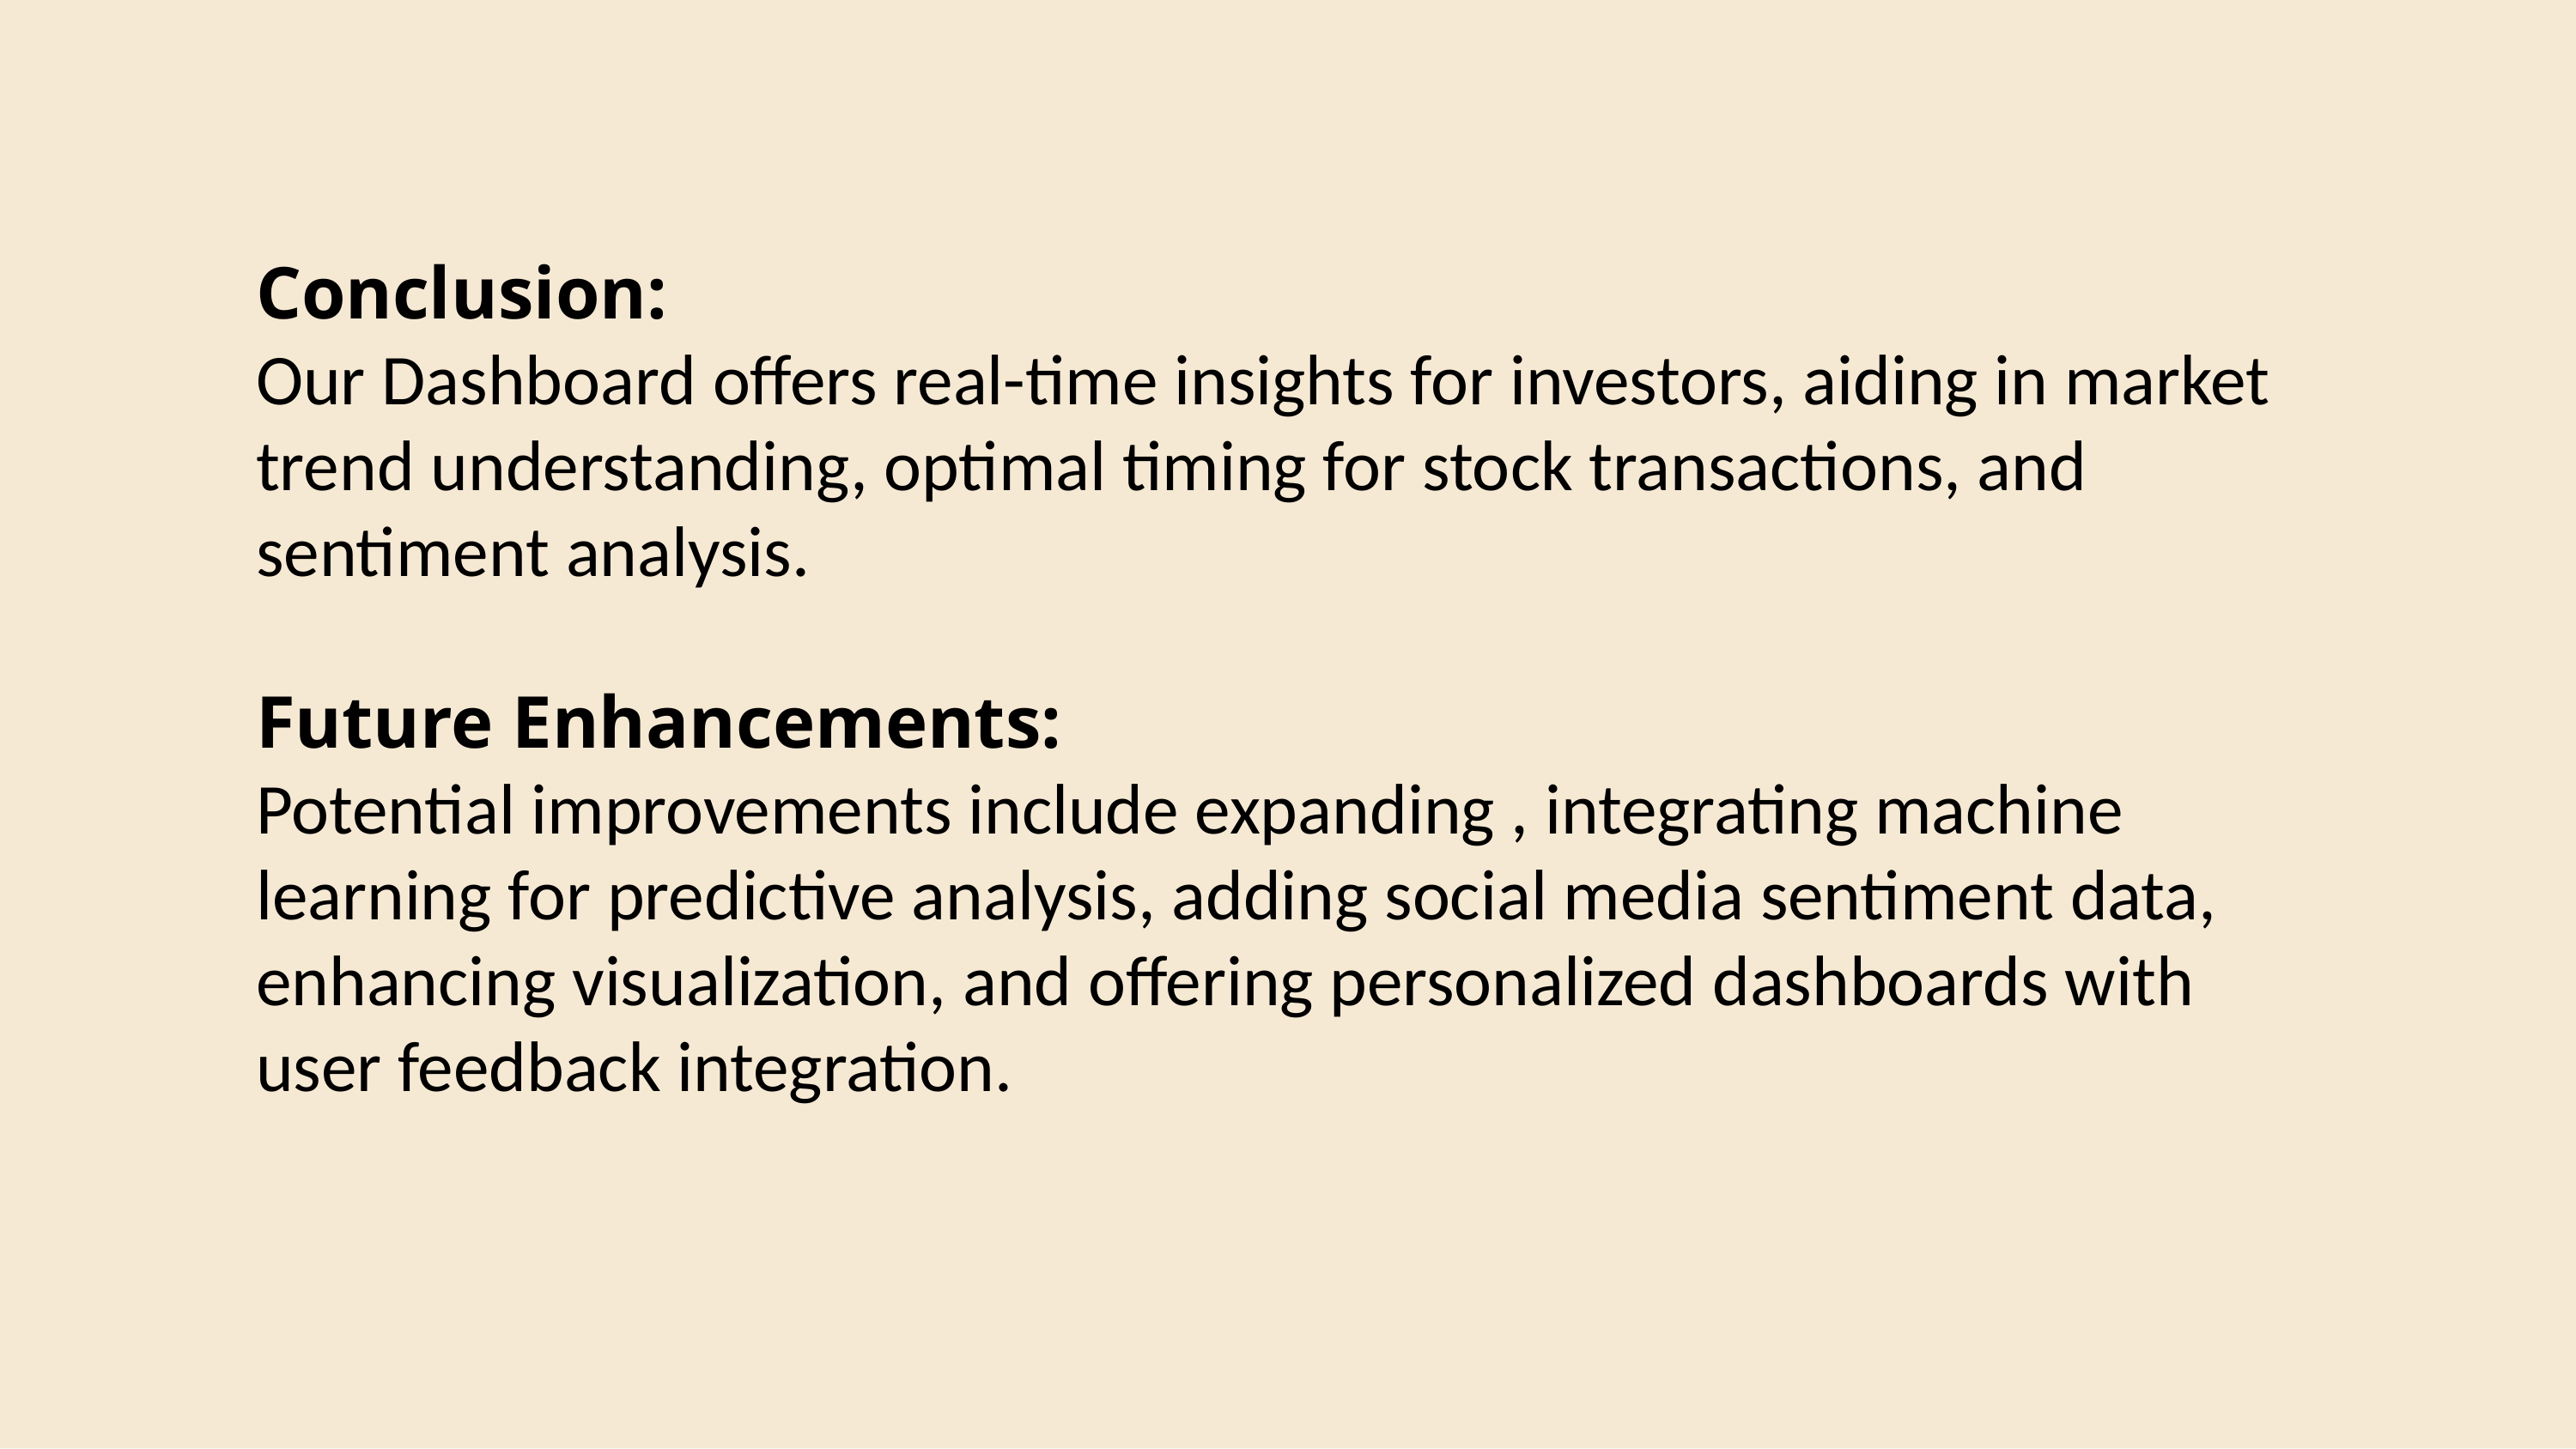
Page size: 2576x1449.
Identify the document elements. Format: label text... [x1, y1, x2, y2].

text_box Conclusion: Our Dashboard offers real-time insights for investors, aiding in market trend understanding, optimal timing for stock transactions, and sentiment analysis. Future Enhancements: Potential improvements include expanding , integrating machine learning for predictive analysis, adding social media sentiment data, enhancing visualization, and offering personalized dashboards with user feedback integration. [243, 240, 2333, 1113]
